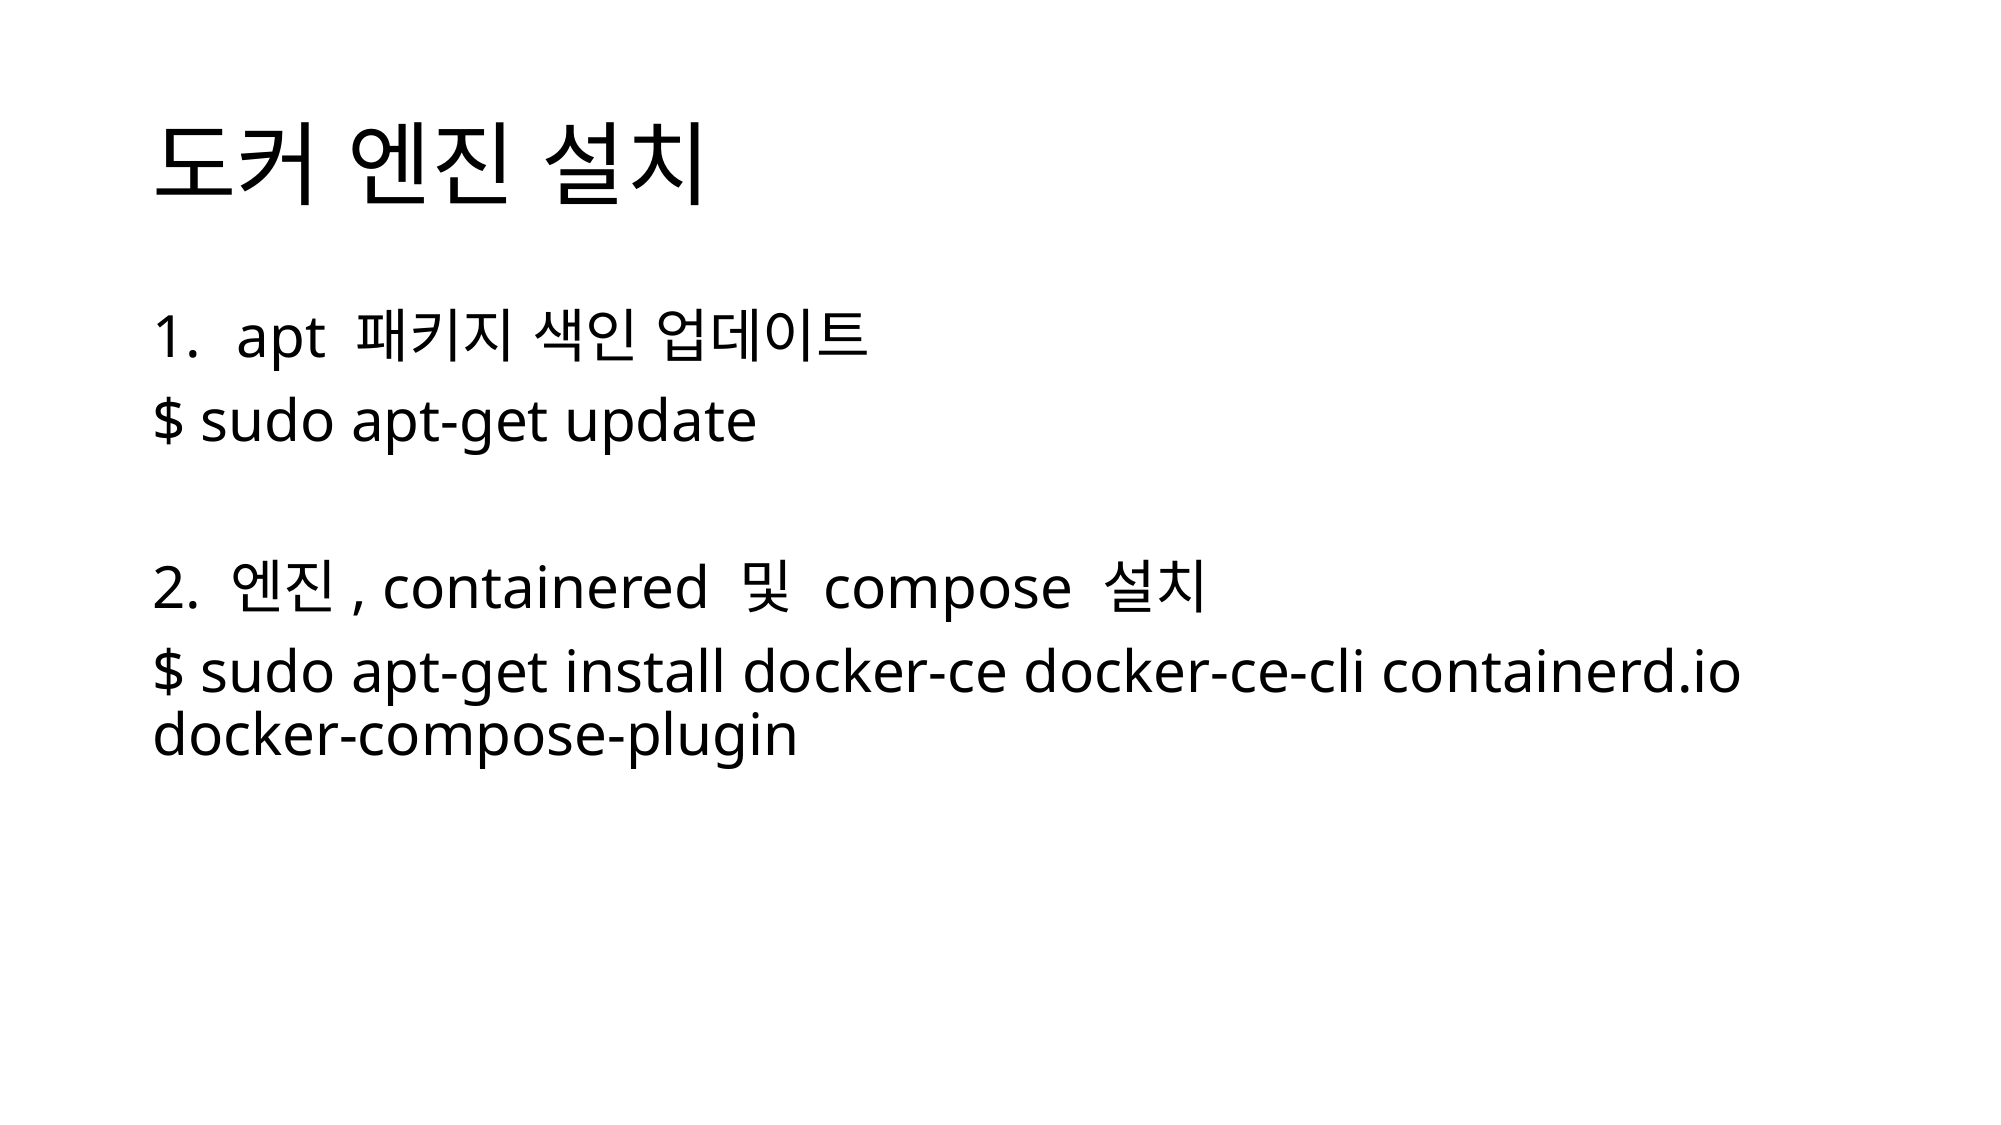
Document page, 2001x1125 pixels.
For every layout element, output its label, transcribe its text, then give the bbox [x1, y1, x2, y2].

title 도커 엔진 설치 [137, 59, 1863, 278]
list apt 패키지 색인 업데이트 $ sudo apt-get update 2. 엔진, containered 및 compose 설치 $ sudo apt-get install docker-ce docker-ce-cli containerd.io docker-compose-plugin [137, 299, 1863, 1014]
